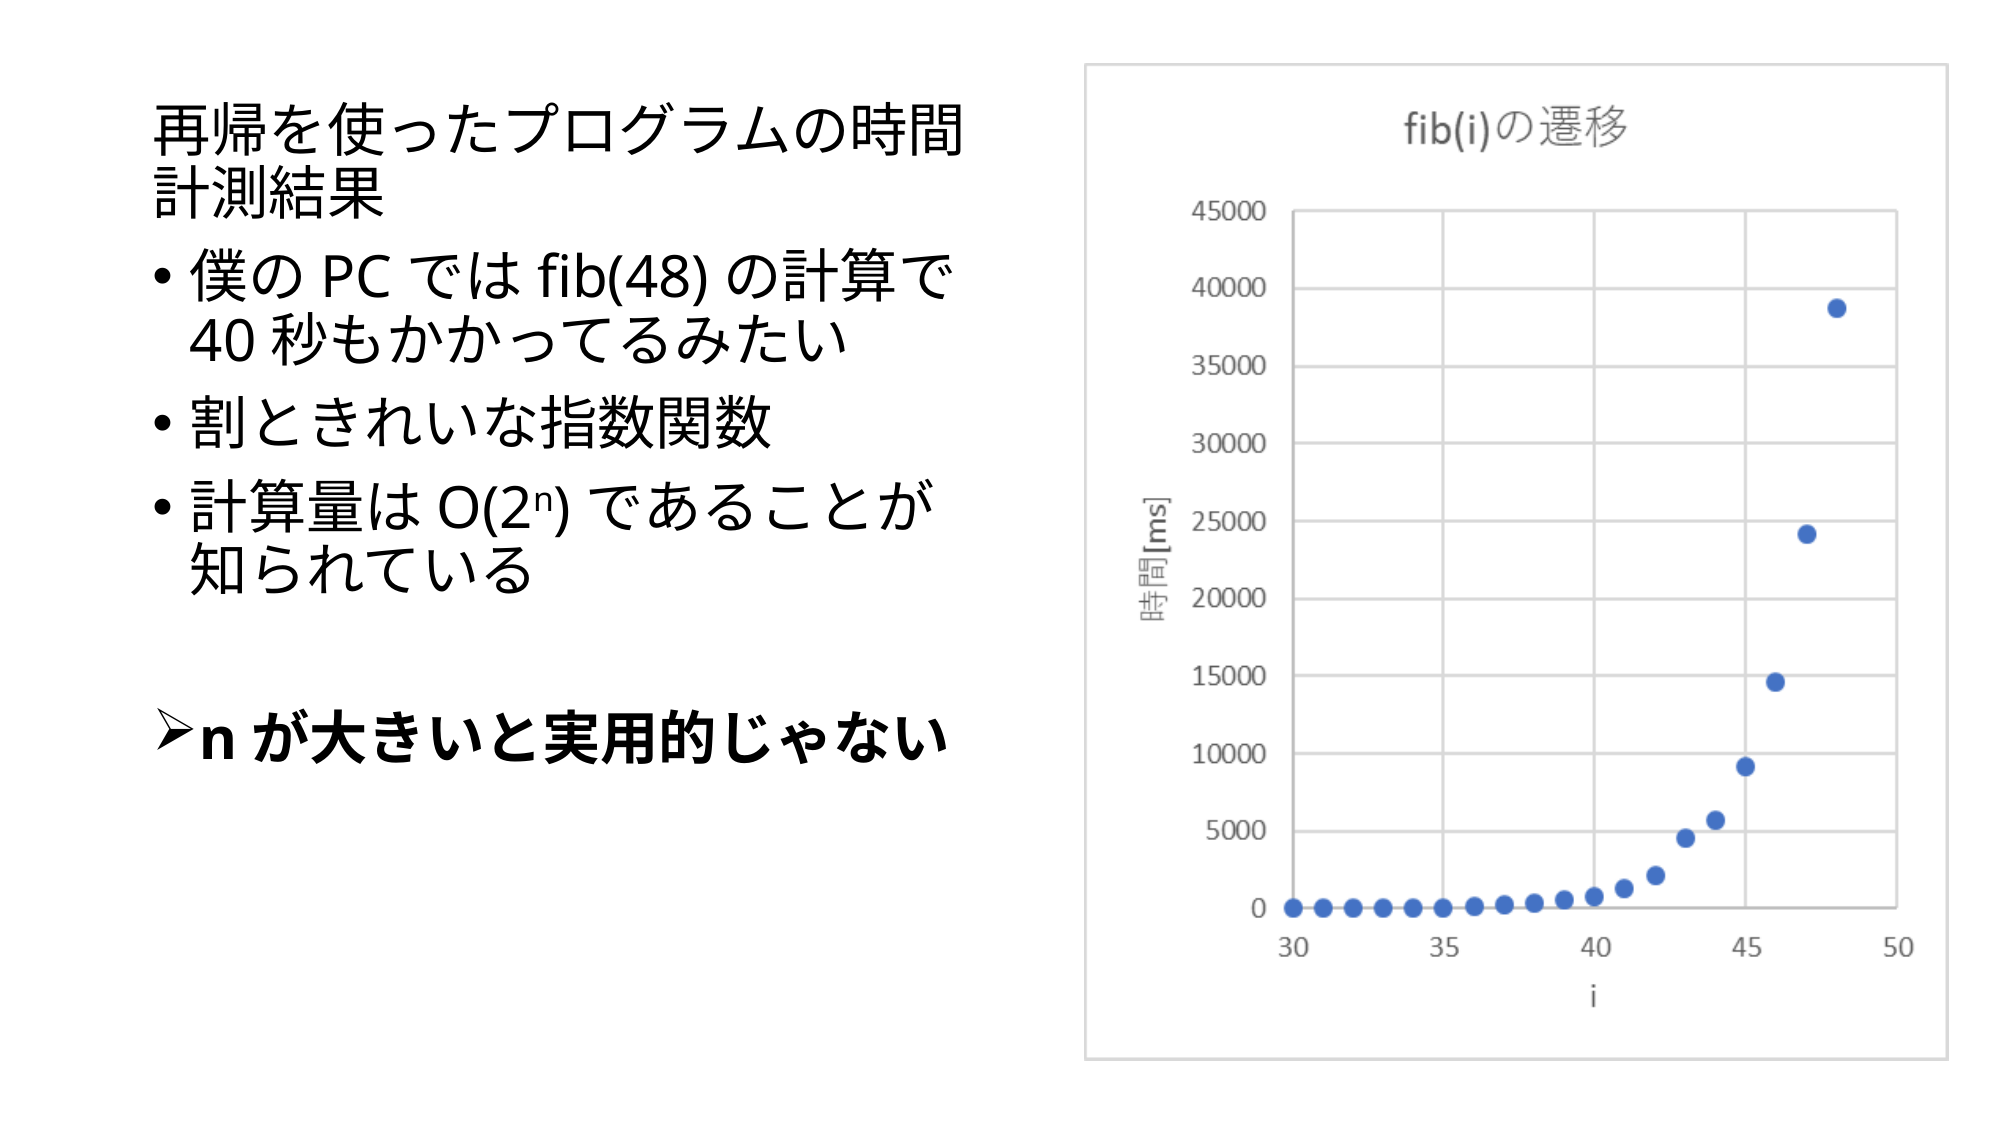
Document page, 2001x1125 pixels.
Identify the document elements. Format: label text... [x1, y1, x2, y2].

list 再帰を使ったプログラムの時間計測結果 僕のPCではfib(48)の計算で40秒もかかってるみたい 割ときれいな指数関数 計算量はO(2n)であることが知られている nが大きいと実用的じゃない [137, 93, 987, 1014]
picture [1084, 63, 1949, 1061]
